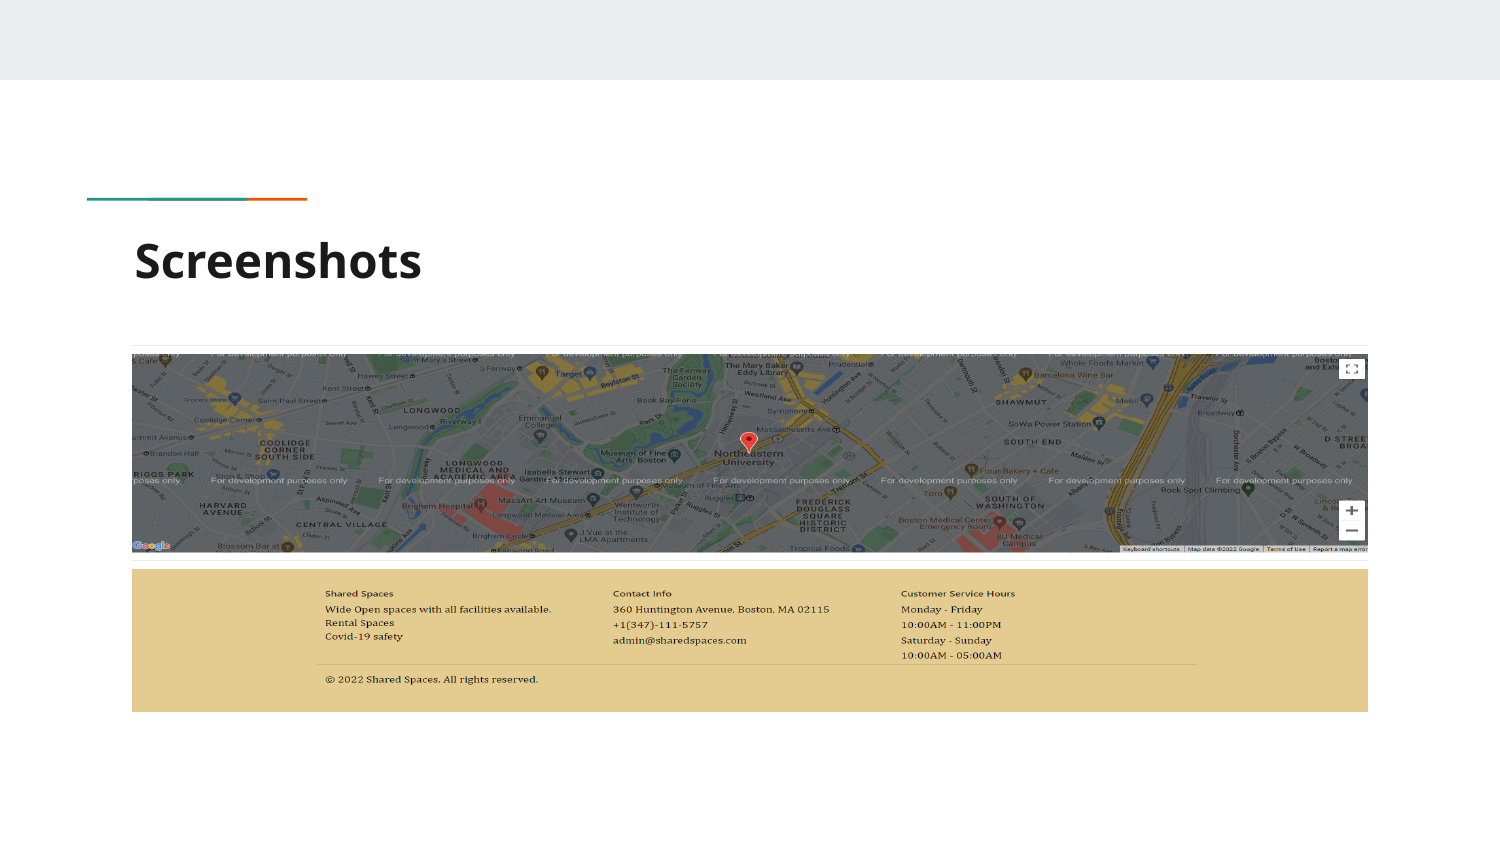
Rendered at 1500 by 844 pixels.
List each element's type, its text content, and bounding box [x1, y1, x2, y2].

title Screenshots [119, 216, 1381, 305]
picture [132, 340, 1368, 713]
